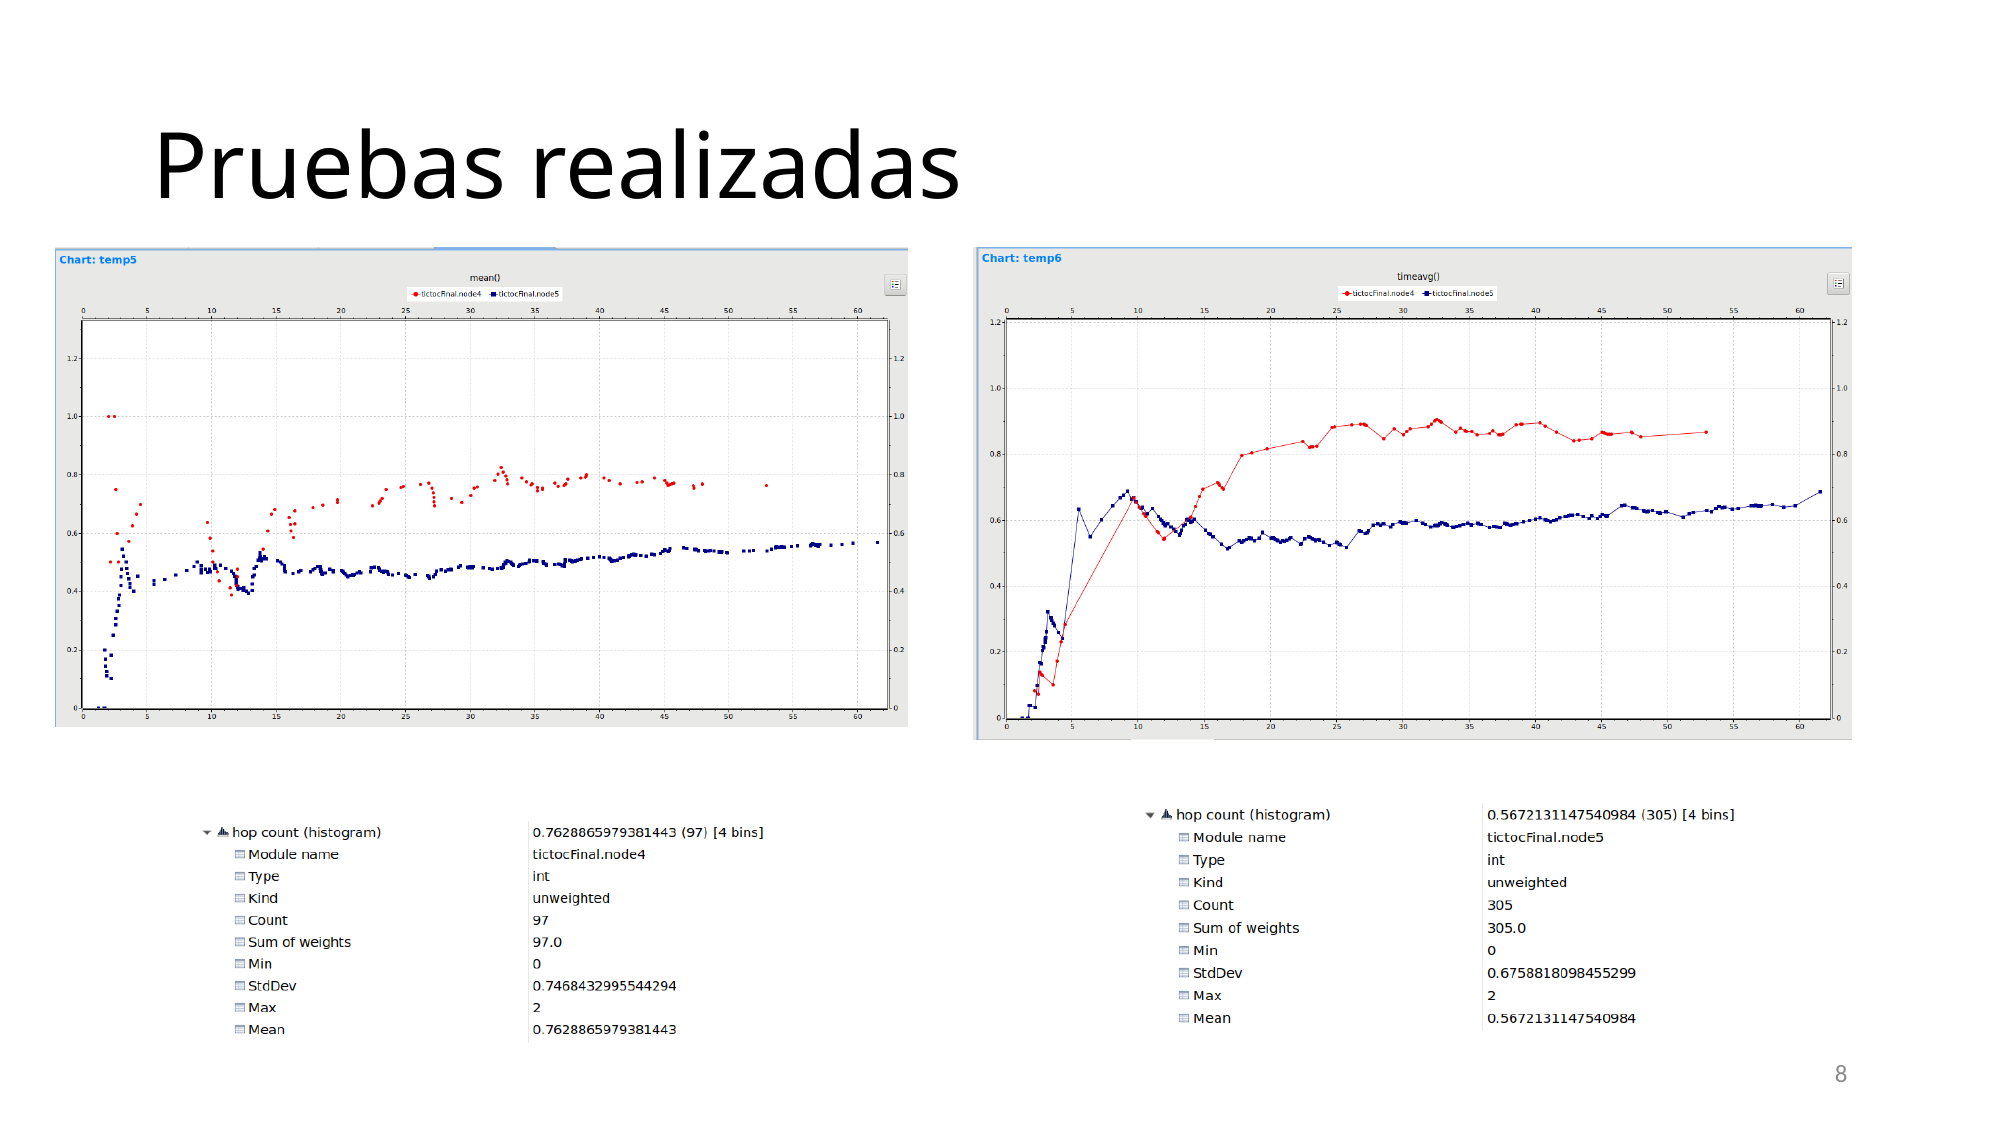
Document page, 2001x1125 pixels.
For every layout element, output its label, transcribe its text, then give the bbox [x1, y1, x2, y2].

title Pruebas realizadas [137, 59, 1863, 278]
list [55, 247, 908, 727]
picture [1136, 803, 1758, 1031]
picture [167, 821, 828, 1043]
picture [973, 247, 1852, 740]
slide_number 8 [1412, 1042, 1863, 1103]
